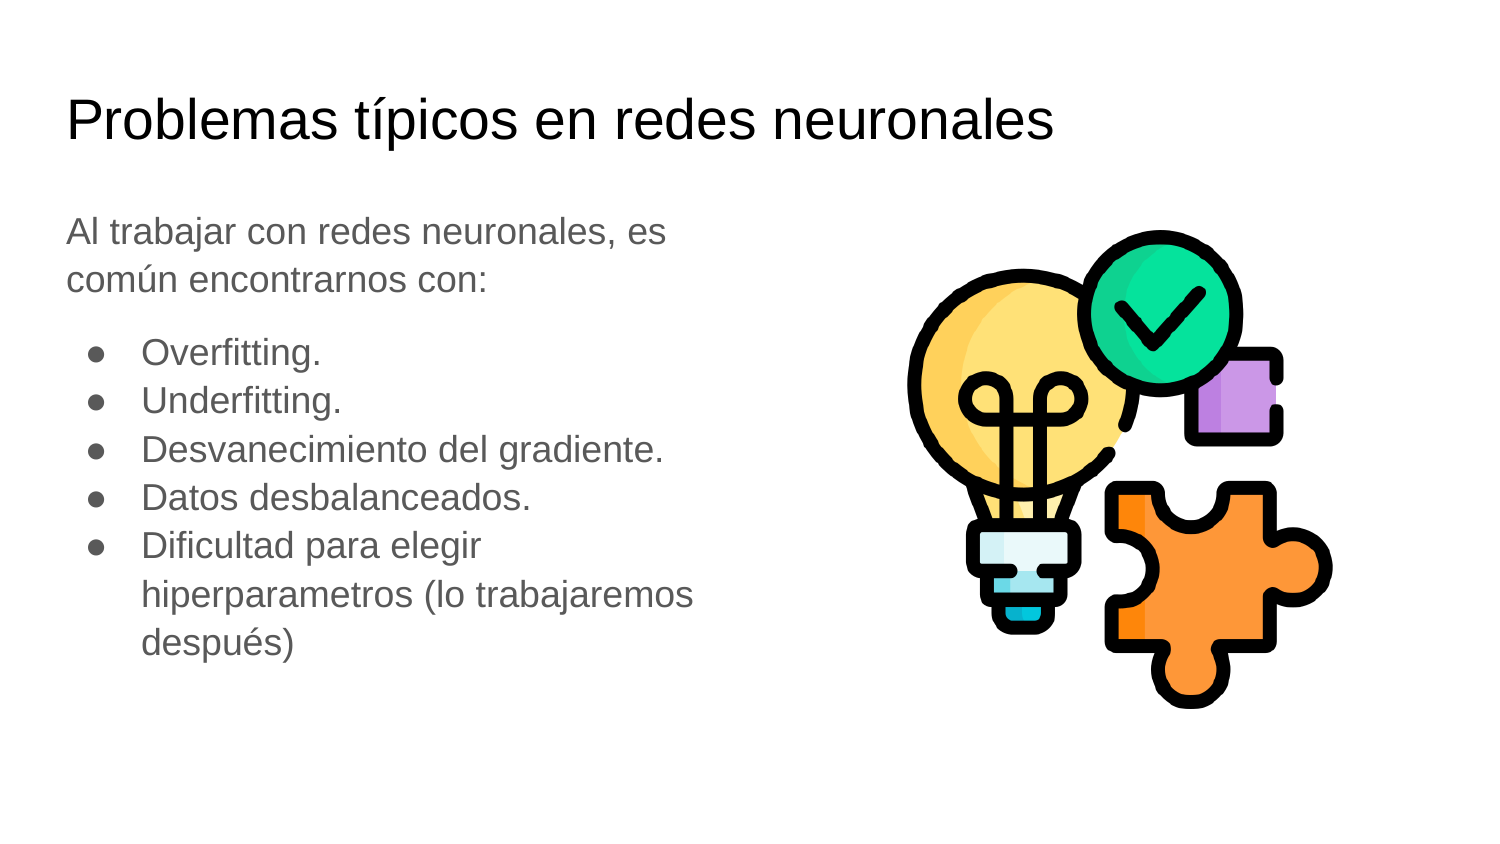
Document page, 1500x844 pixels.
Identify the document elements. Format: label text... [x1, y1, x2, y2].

list Al trabajar con redes neuronales, es común encontrarnos con: Overfitting. Underfitting. Desvanecimiento del gradiente. Datos desbalanceados. Dificultad para elegir hiperparametros (lo trabajaremos después) [51, 189, 761, 750]
title Problemas típicos en redes neuronales [51, 72, 1449, 167]
picture [880, 230, 1359, 709]
